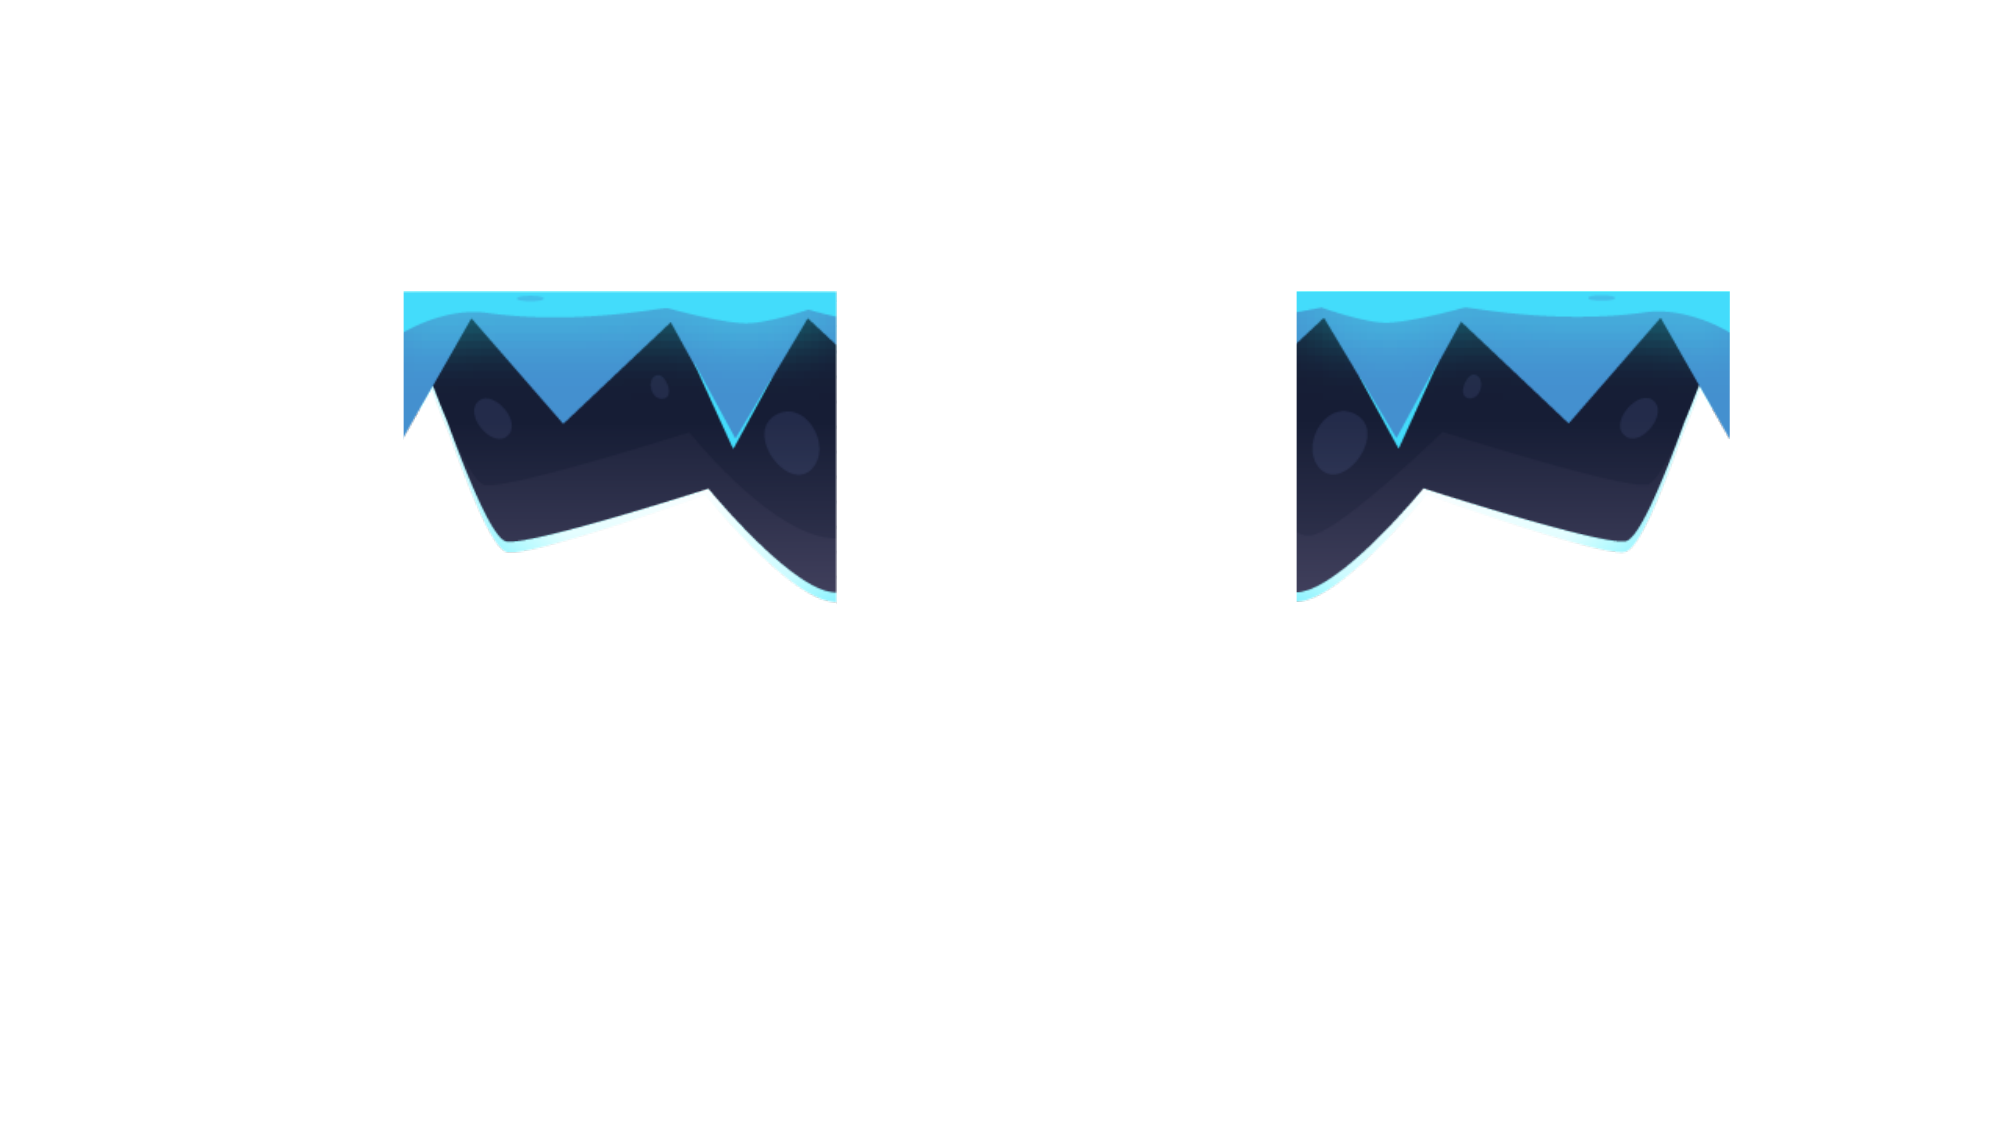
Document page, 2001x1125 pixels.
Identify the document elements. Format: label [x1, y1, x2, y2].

text_box [1296, 291, 1730, 725]
text_box [403, 291, 837, 725]
